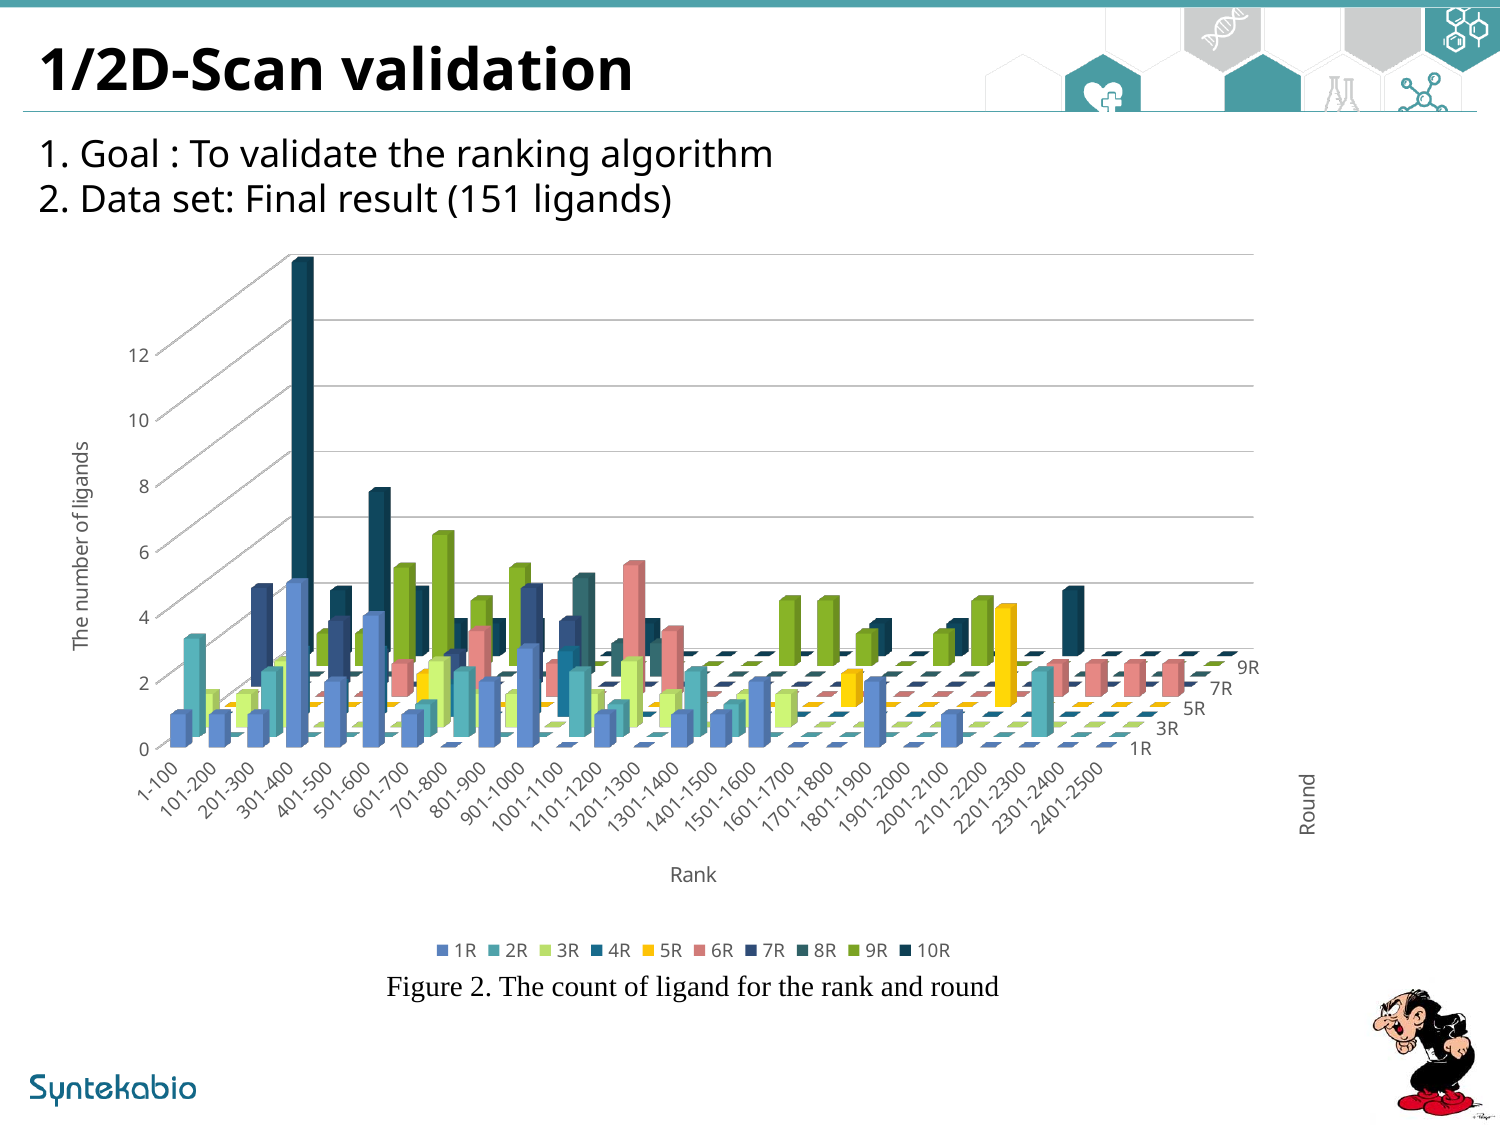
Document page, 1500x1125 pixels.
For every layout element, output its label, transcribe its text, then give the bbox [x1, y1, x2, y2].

picture [1352, 977, 1500, 1125]
chart [33, 239, 1354, 970]
text_box Figure 2. The count of ligand for the rank and round [371, 970, 1016, 1010]
text_box 1/2D-Scan validation [23, 24, 1065, 110]
picture [30, 1074, 196, 1107]
text_box 1. Goal : To validate the ranking algorithm 2. Data set: Final result (151 ligands) [23, 122, 1224, 227]
picture [984, 8, 1500, 112]
